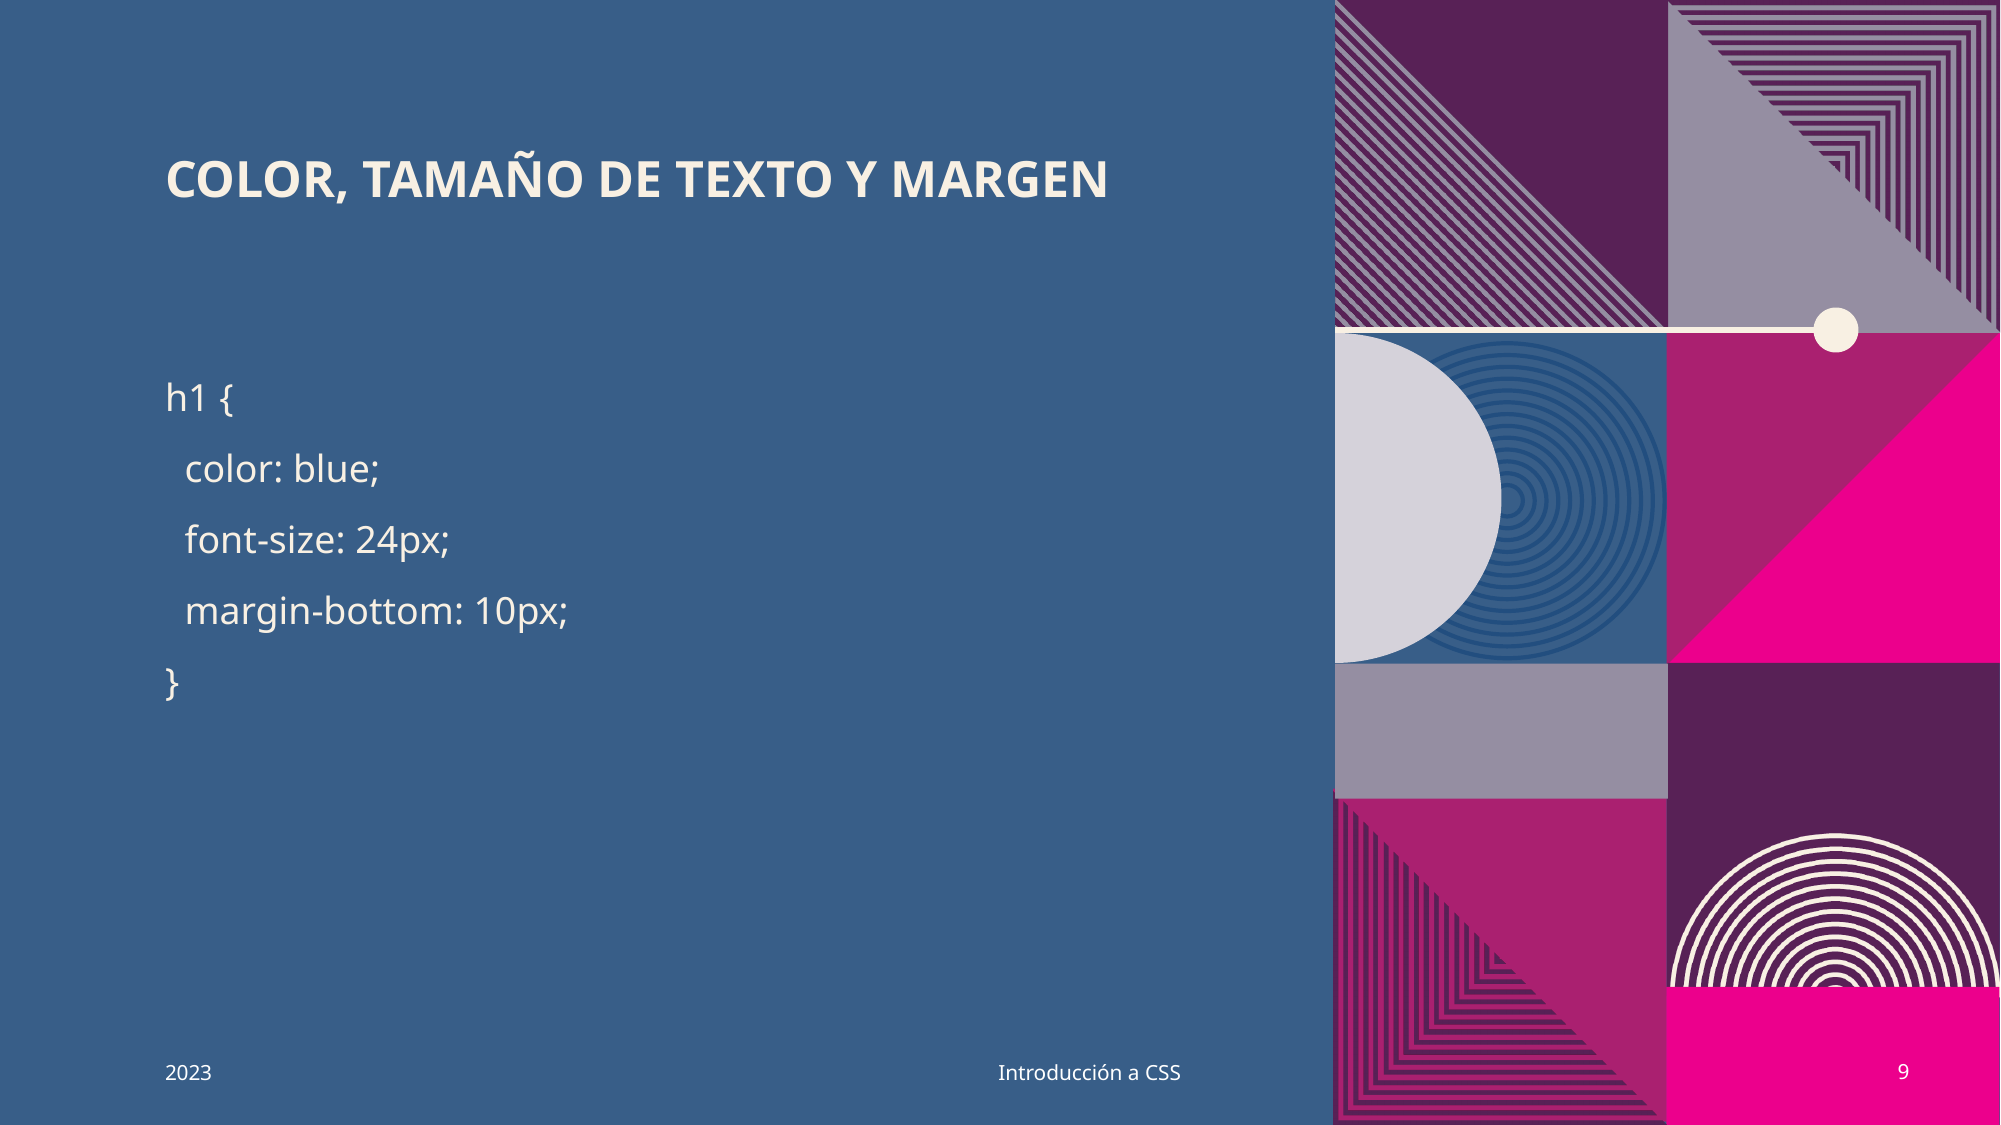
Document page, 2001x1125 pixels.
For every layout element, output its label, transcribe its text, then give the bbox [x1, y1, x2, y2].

slide_number 9 [1849, 1042, 1925, 1103]
title Color, tamaño de texto y margen [150, 146, 1266, 222]
picture [1333, 791, 1667, 1125]
footer Introducción a CSS [902, 1042, 1278, 1103]
list h1 { color: blue; font-size: 24px; margin-bottom: 10px; } [150, 361, 1266, 992]
picture [1335, 0, 2001, 333]
picture [1669, 833, 2001, 998]
slide_number 2023 [150, 1042, 330, 1103]
